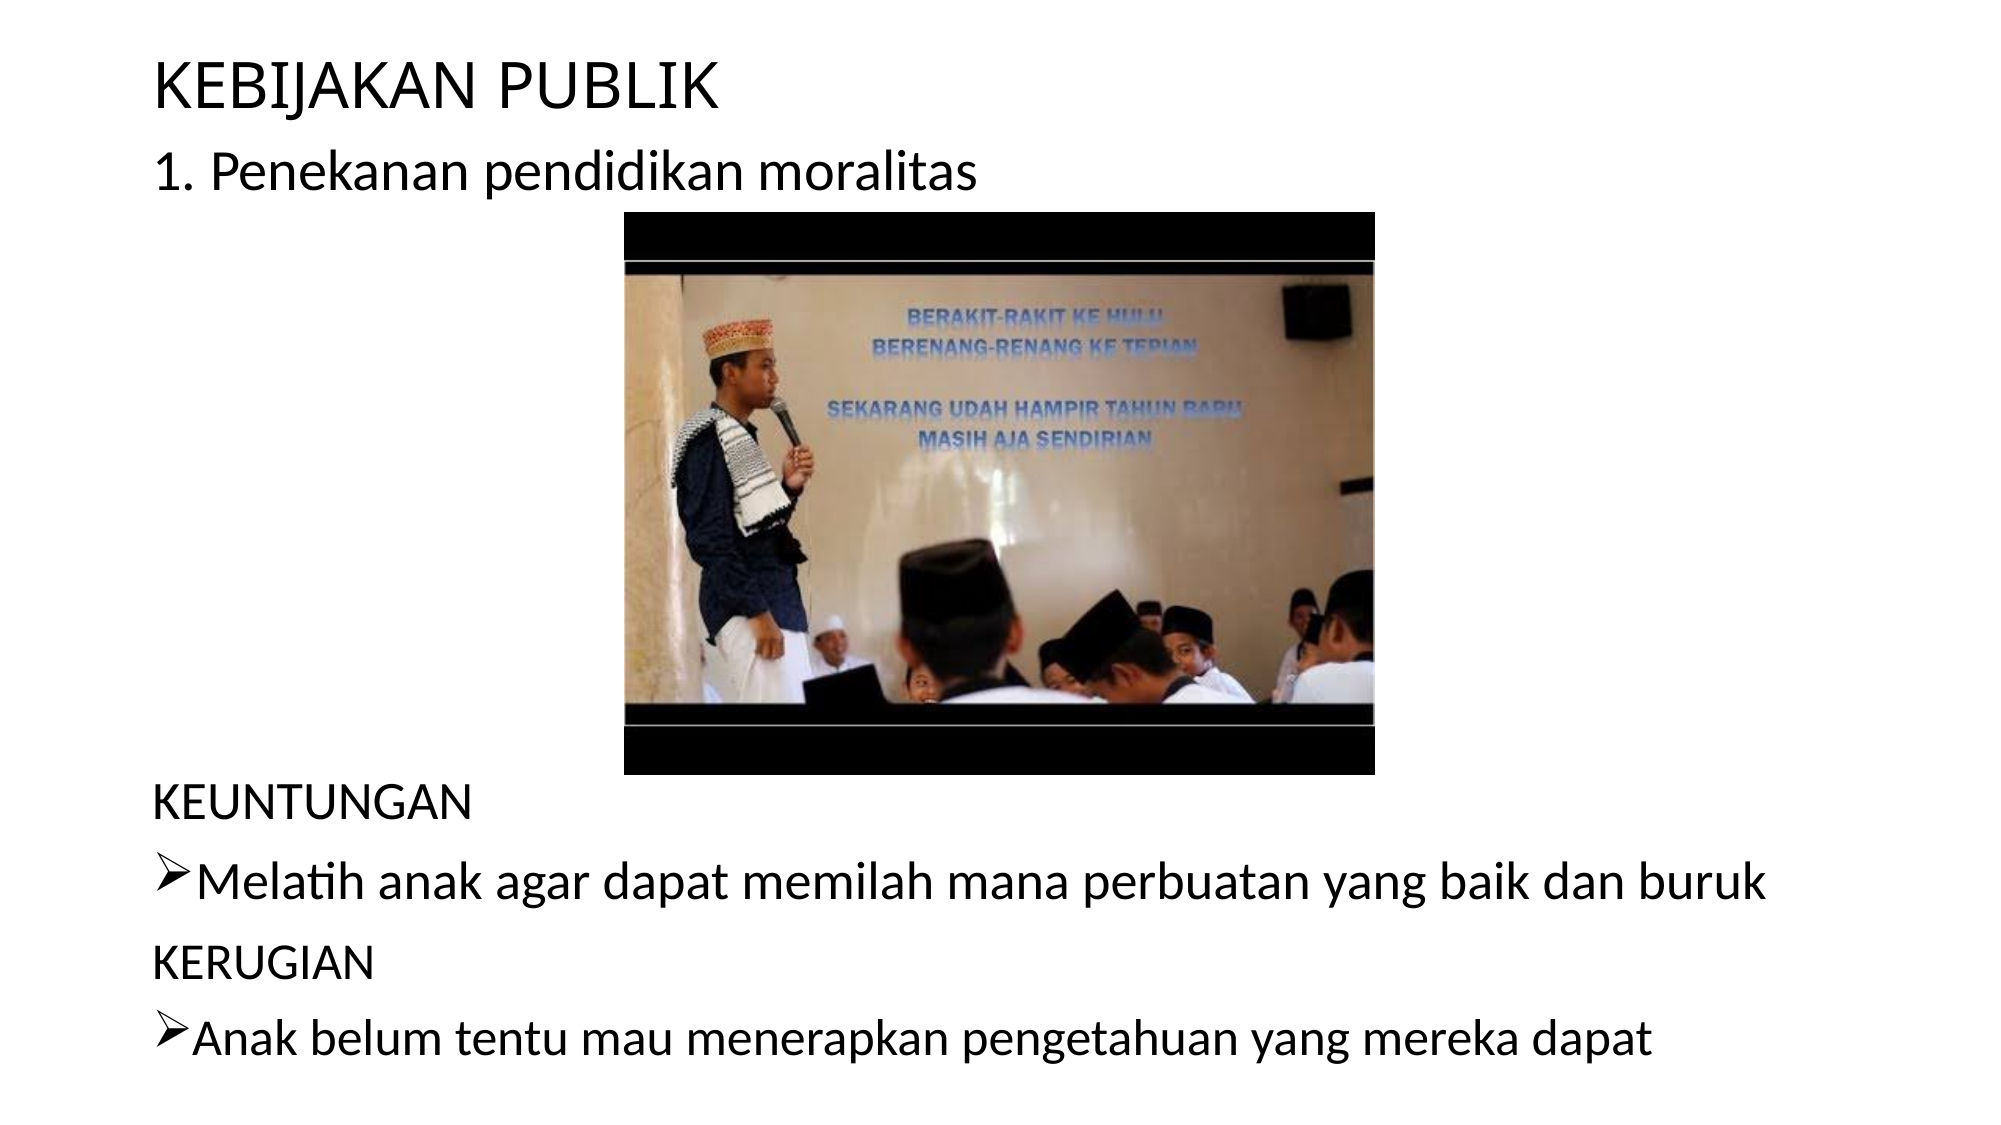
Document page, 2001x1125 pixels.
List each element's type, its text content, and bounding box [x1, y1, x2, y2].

title KEBIJAKAN PUBLIK [137, 45, 1863, 131]
text_box KERUGIAN Anak belum tentu mau menerapkan pengetahuan yang mereka dapat [137, 926, 1863, 1075]
picture [624, 212, 1375, 775]
list 1. Penekanan pendidikan moralitas [137, 132, 1863, 218]
text_box KEUNTUNGAN Melatih anak agar dapat memilah mana perbuatan yang baik dan buruk [137, 765, 1863, 926]
